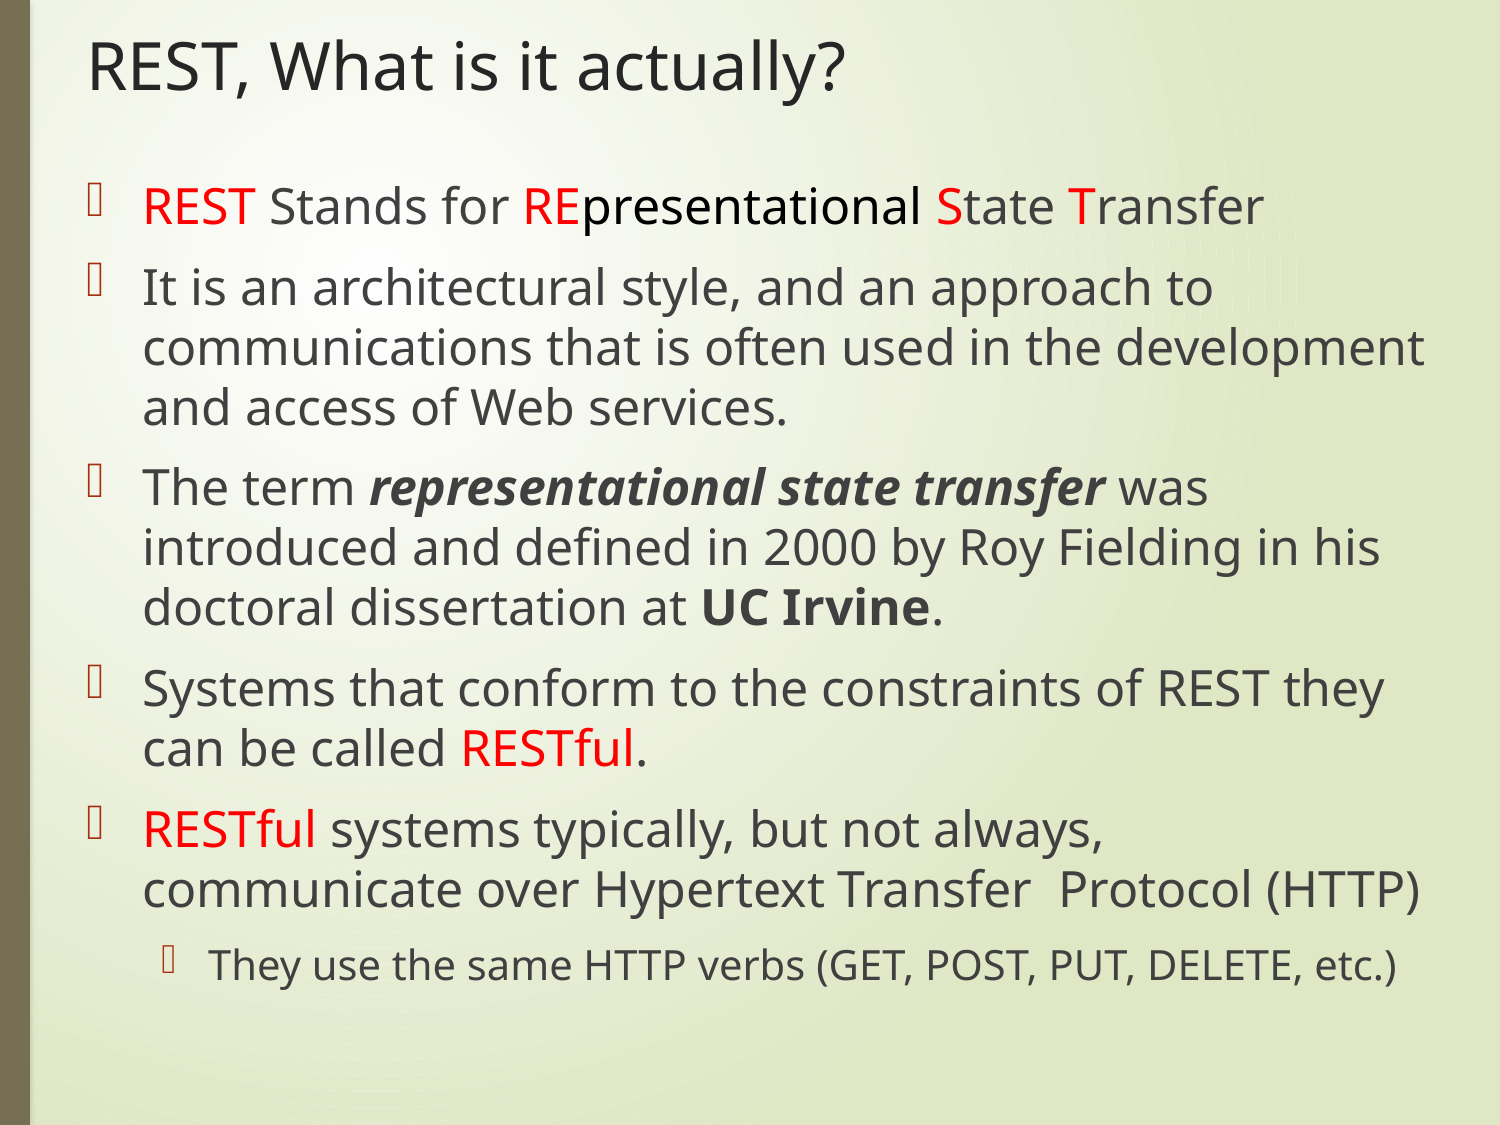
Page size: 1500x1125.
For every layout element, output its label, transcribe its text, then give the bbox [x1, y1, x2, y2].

title REST, What is it actually? [71, 16, 1442, 146]
list REST Stands for REpresentational State Transfer It is an architectural style, and an approach to communications that is often used in the development and access of Web services. The term representational state transfer was introduced and defined in 2000 by Roy Fielding in his doctoral dissertation at UC Irvine. Systems that conform to the constraints of REST they can be called RESTful. RESTful systems typically, but not always, communicate over Hypertext Transfer Protocol (HTTP) They use the same HTTP verbs (GET, POST, PUT, DELETE, etc.) [71, 166, 1442, 1071]
